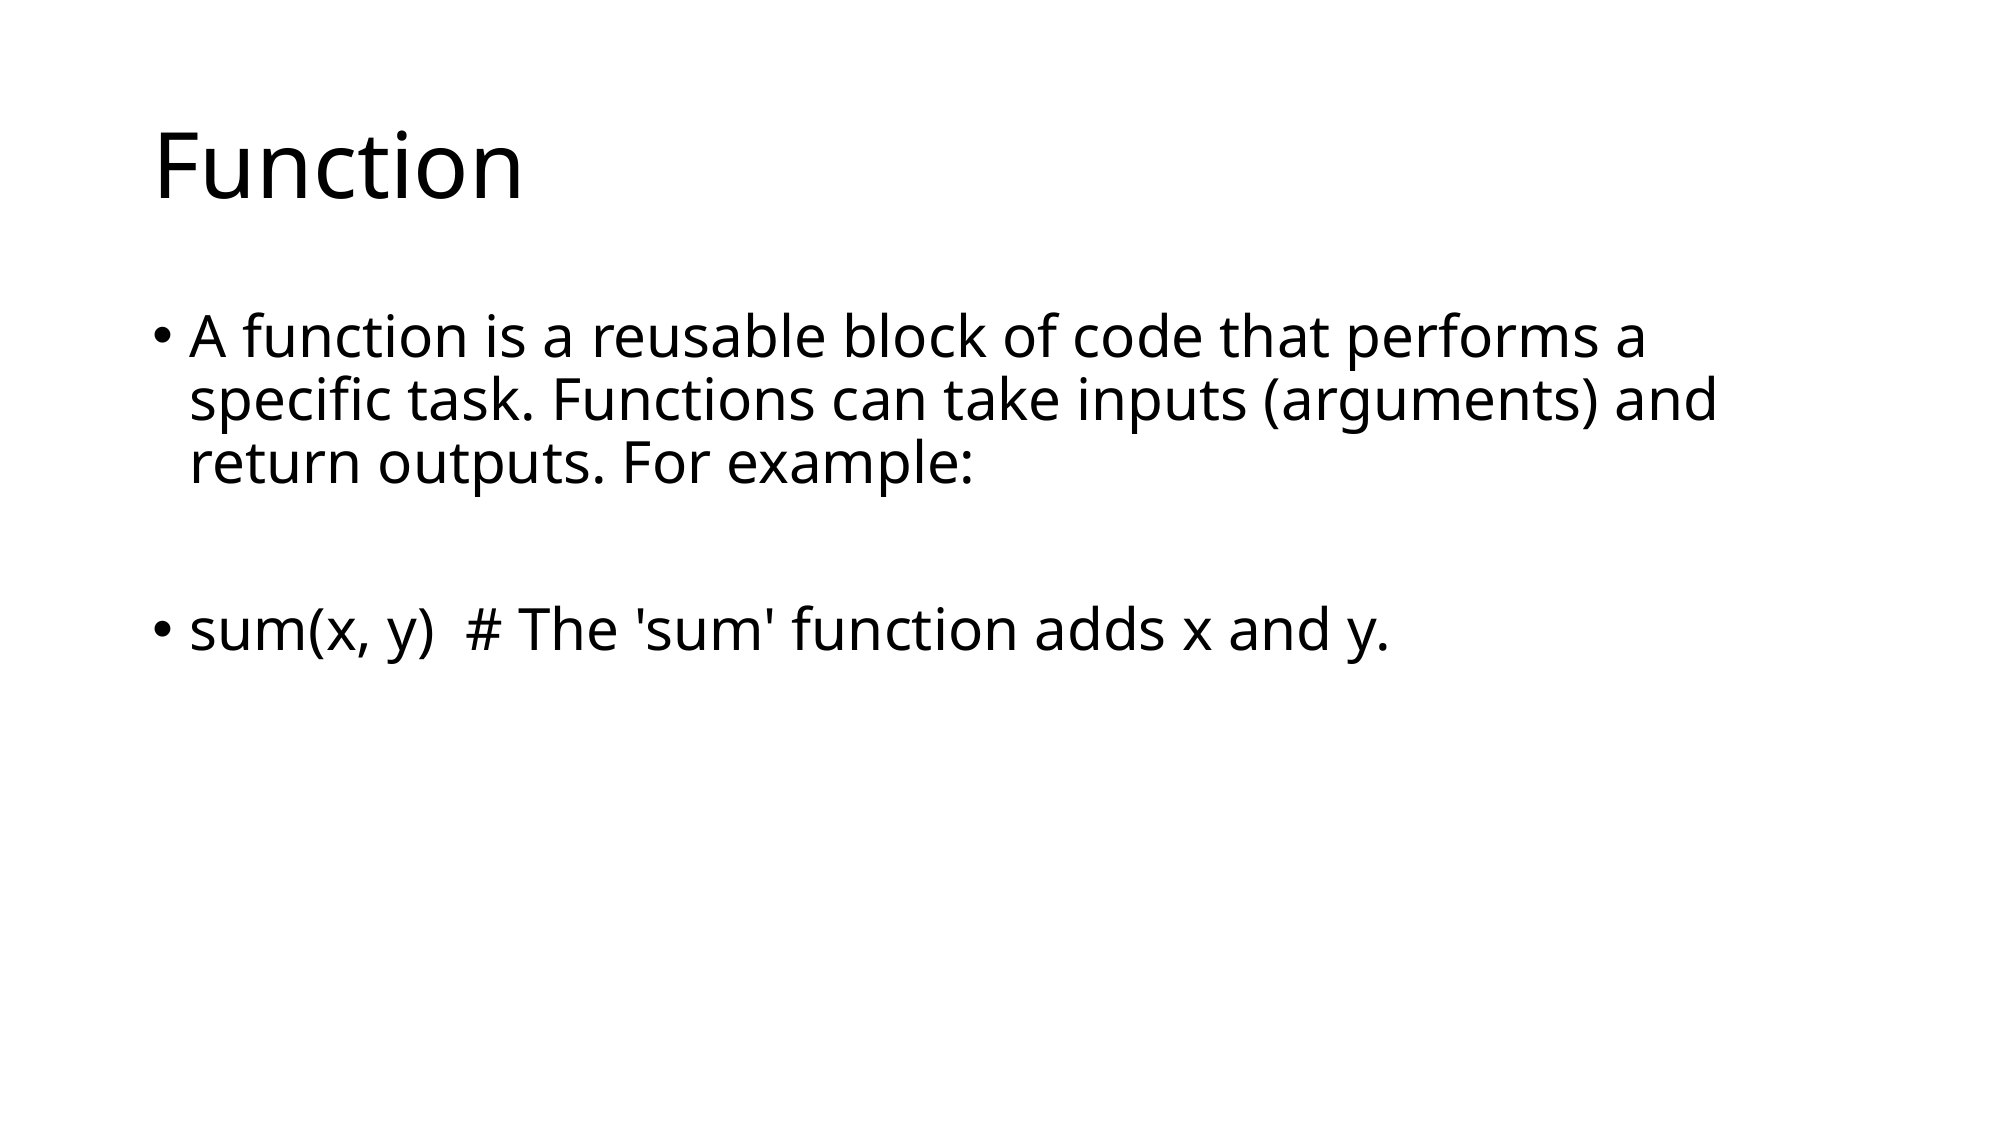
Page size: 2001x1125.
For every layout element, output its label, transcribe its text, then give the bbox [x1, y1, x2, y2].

title Function [137, 59, 1863, 278]
list A function is a reusable block of code that performs a specific task. Functions can take inputs (arguments) and return outputs. For example: sum(x, y) # The 'sum' function adds x and y. [137, 299, 1863, 1014]
